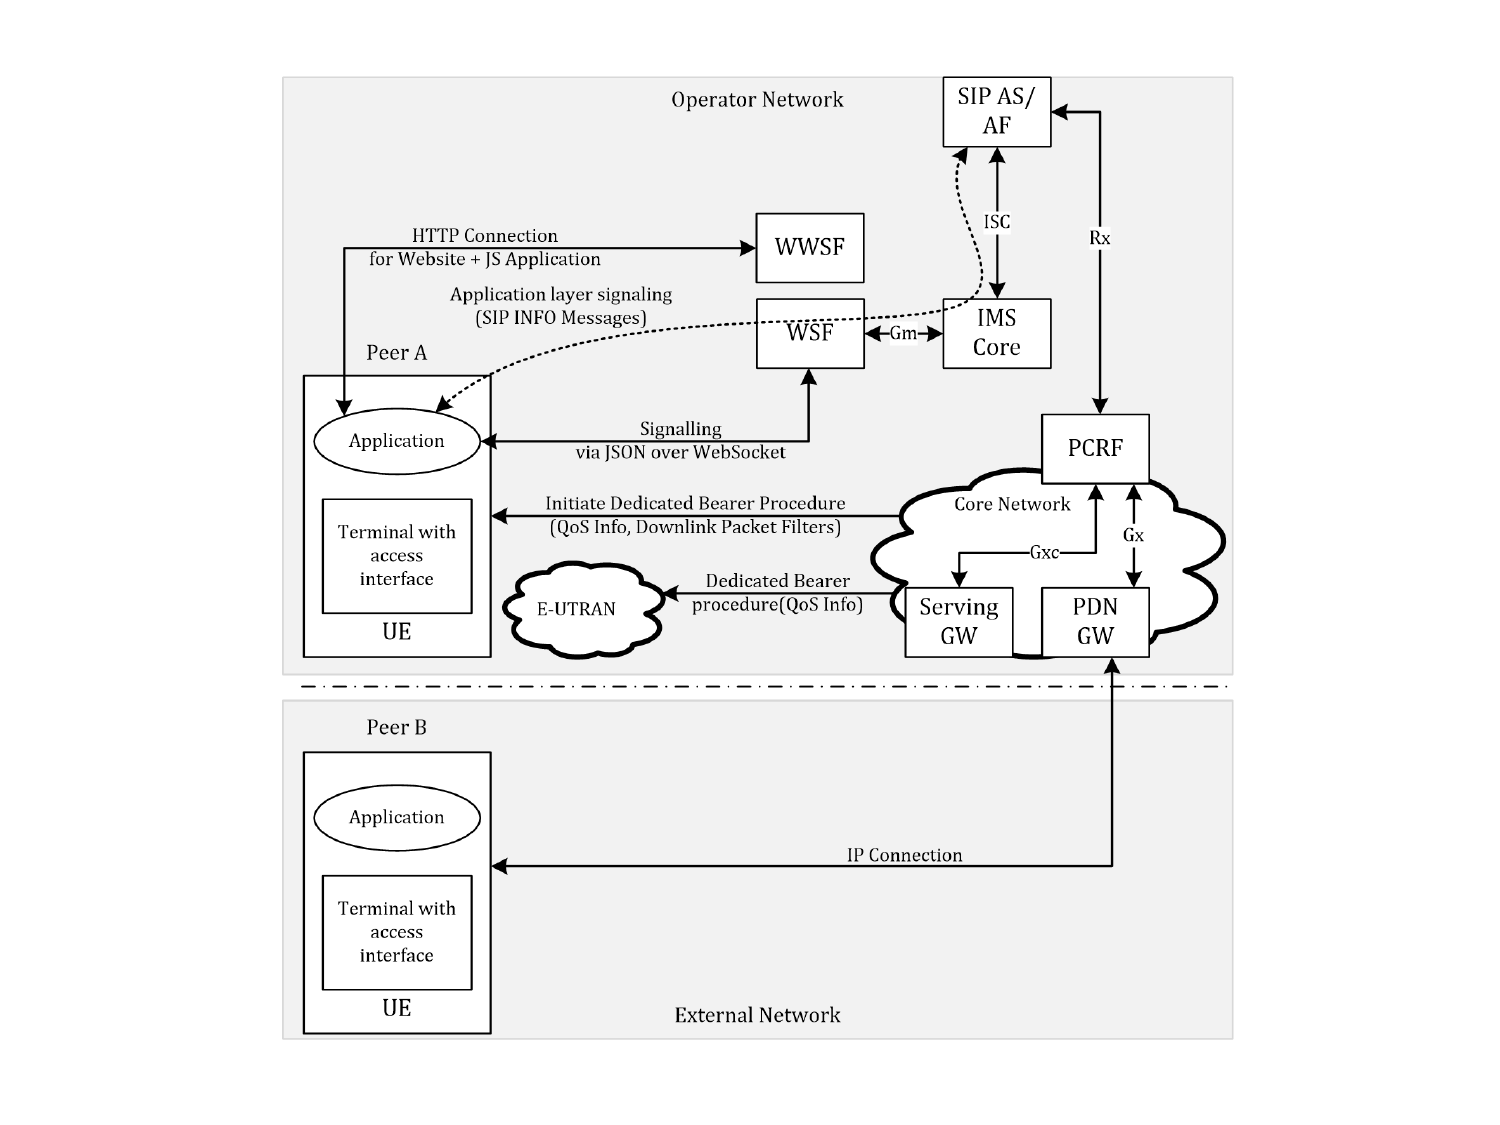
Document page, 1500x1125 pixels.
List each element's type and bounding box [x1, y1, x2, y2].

picture [265, 66, 1235, 1047]
